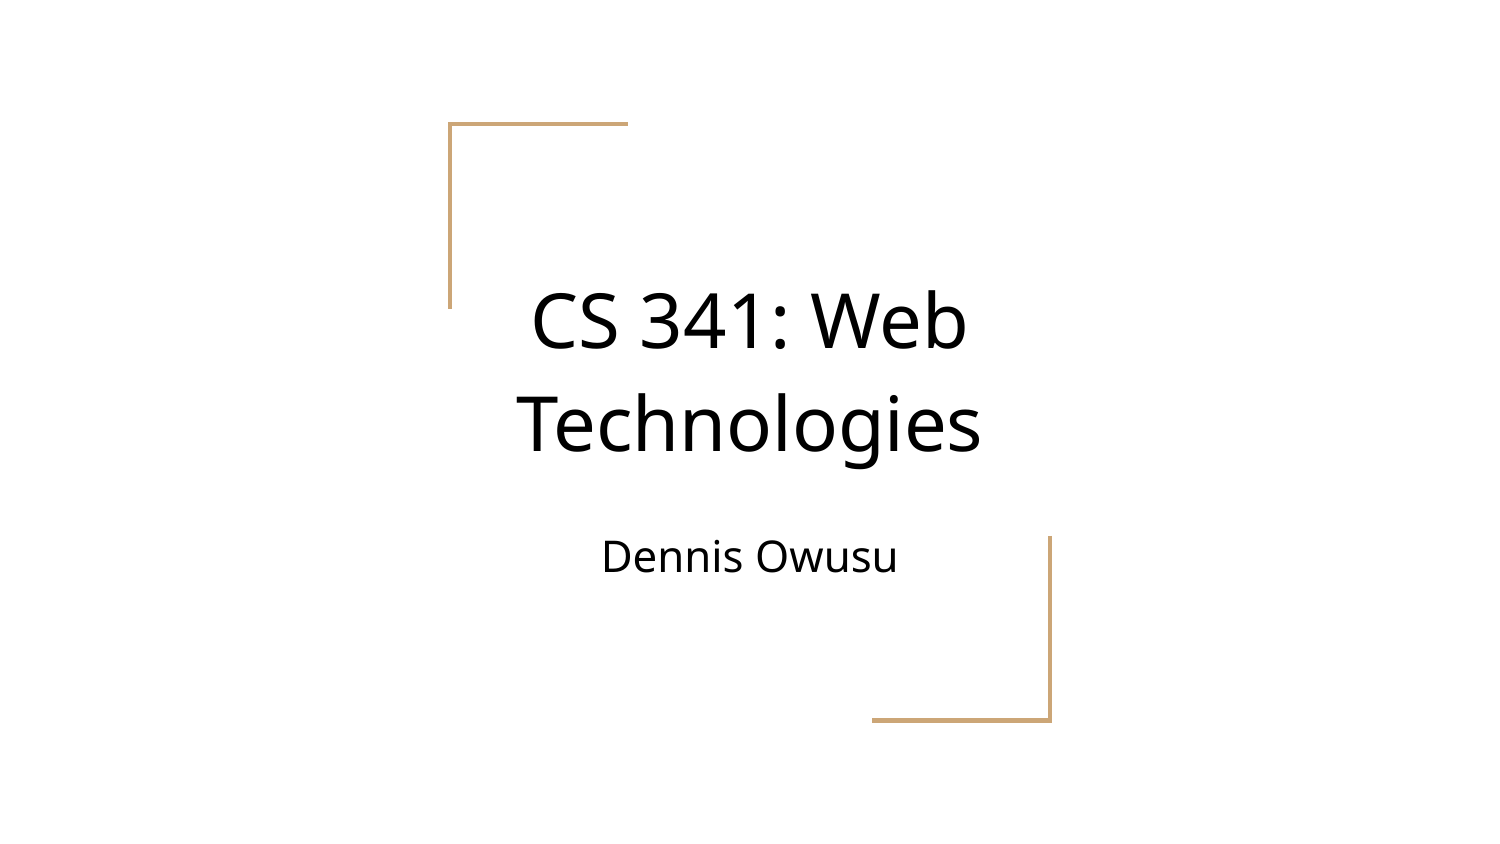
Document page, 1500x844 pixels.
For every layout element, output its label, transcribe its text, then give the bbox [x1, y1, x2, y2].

subtitle Dennis Owusu [499, 511, 1001, 627]
title CS 341: Web Technologies [499, 236, 1001, 490]
